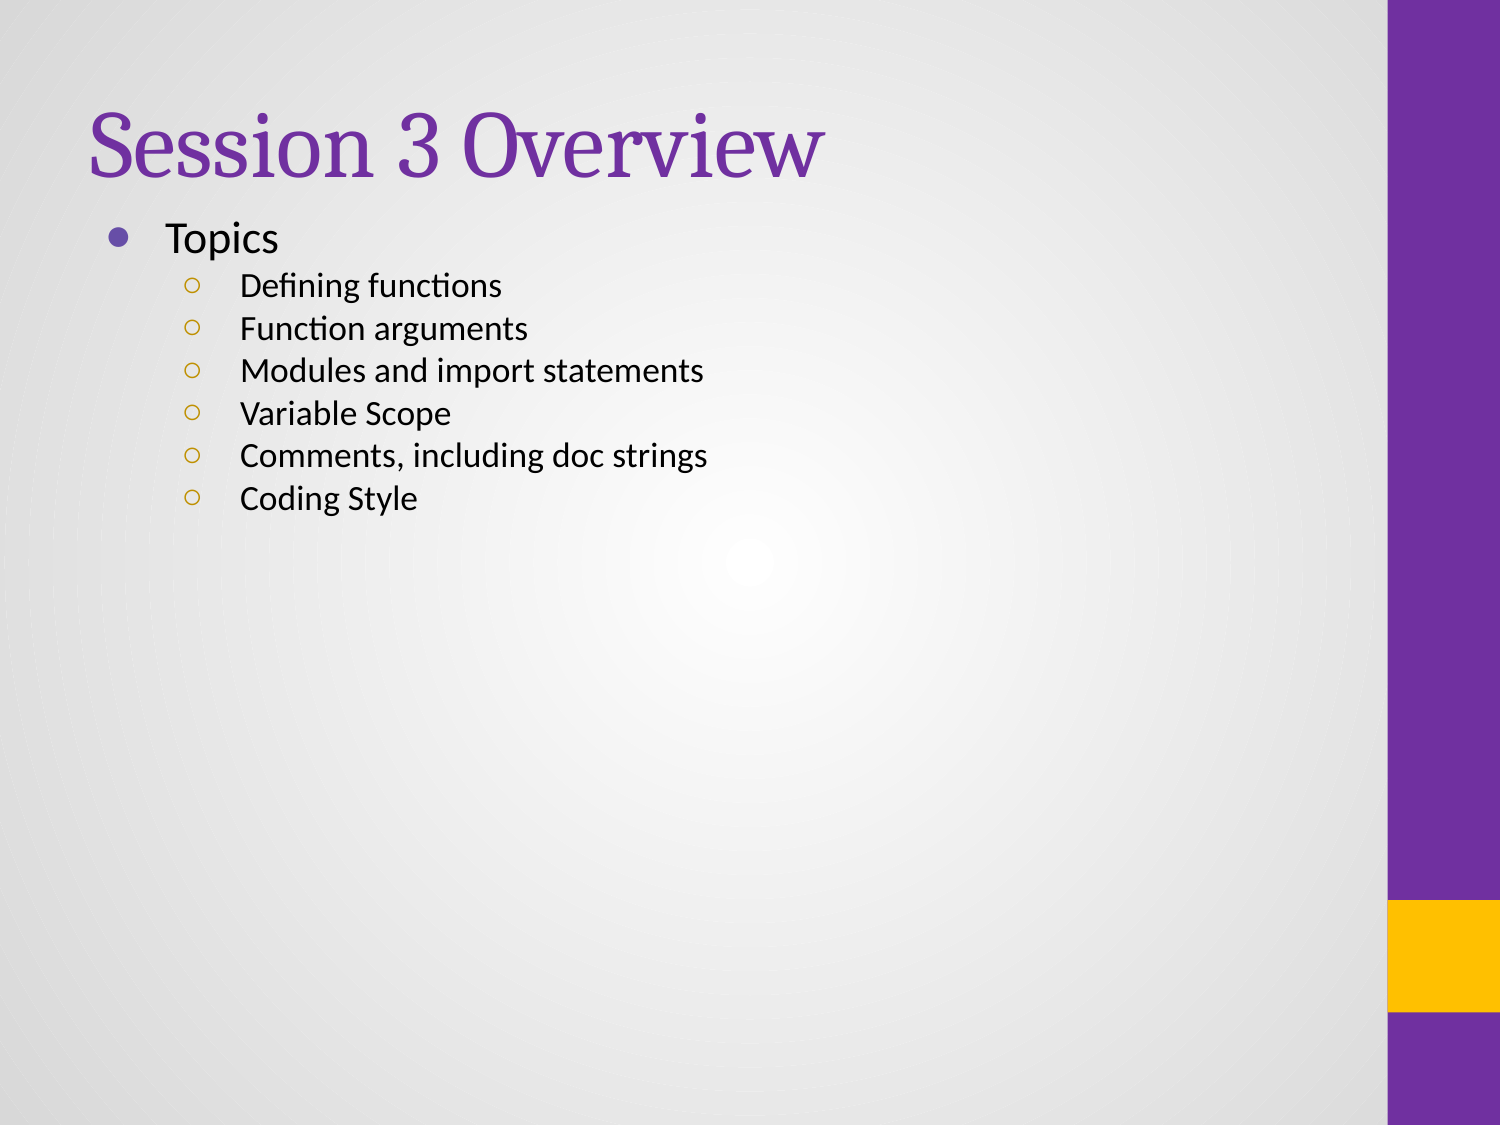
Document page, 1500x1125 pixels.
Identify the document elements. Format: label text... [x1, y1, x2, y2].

title Session 3 Overview [75, 45, 1325, 192]
list Topics Defining functions Function arguments Modules and import statements Variable Scope Comments, including doc strings Coding Style [75, 192, 1325, 595]
